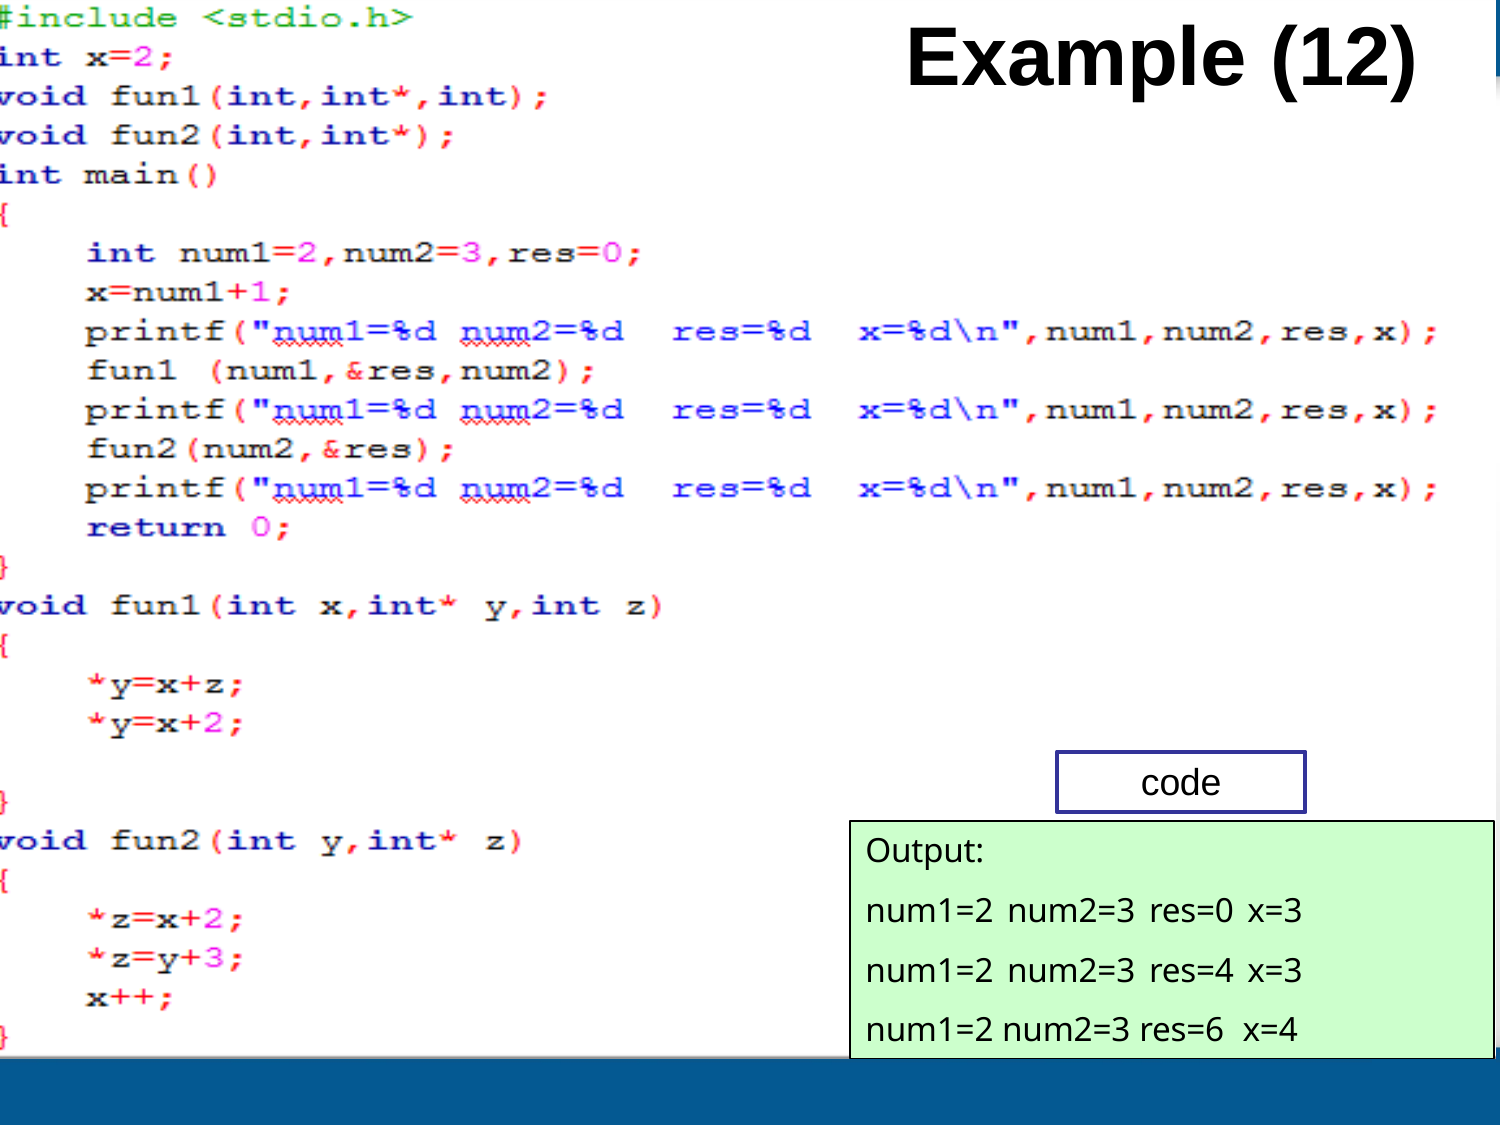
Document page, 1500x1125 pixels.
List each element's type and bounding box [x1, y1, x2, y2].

text_box [849, 749, 1496, 1060]
text_box [0, 0, 1497, 1125]
